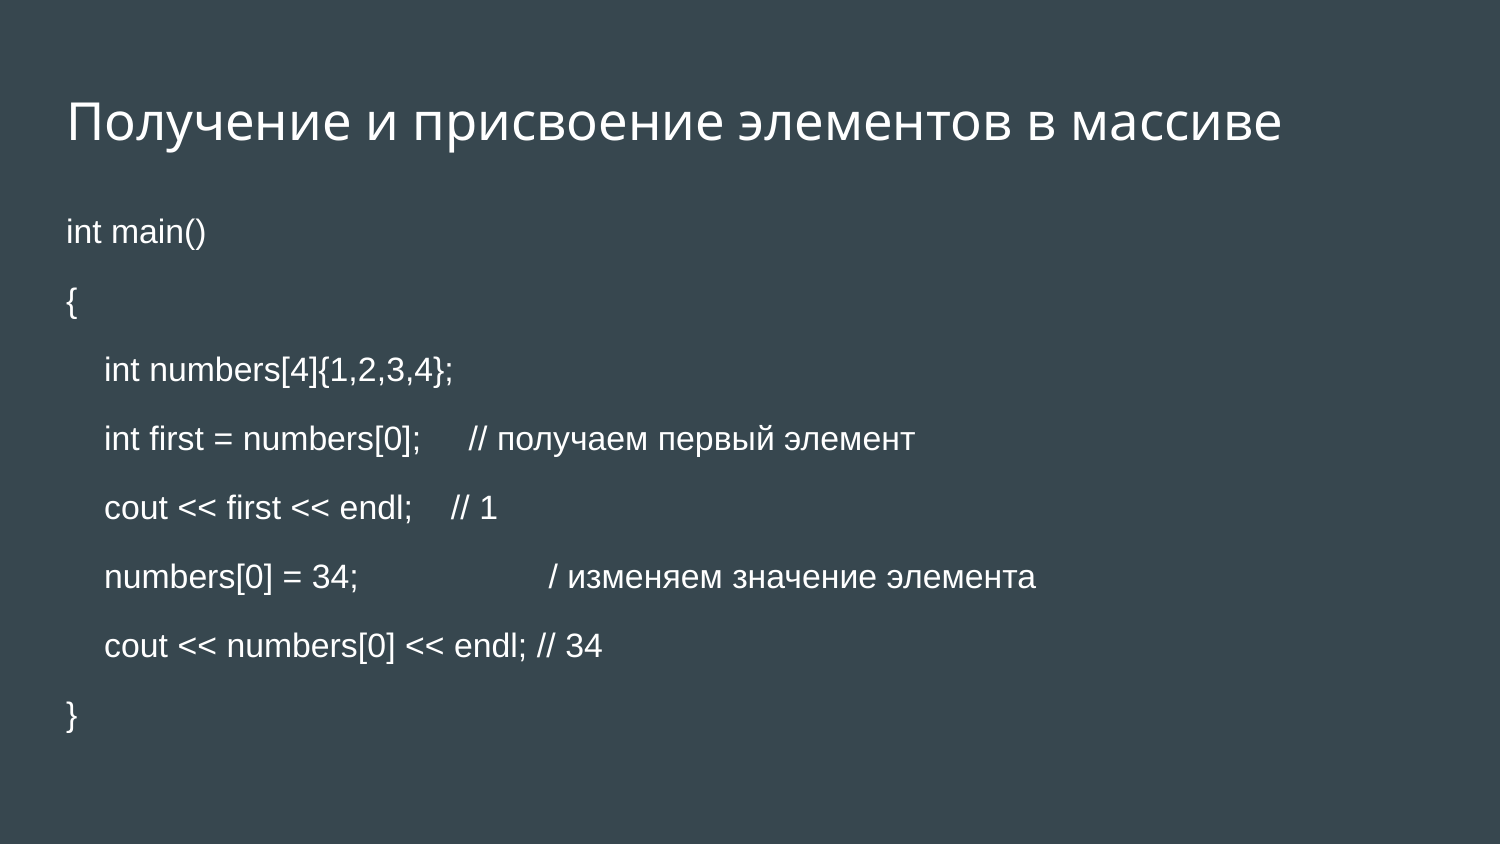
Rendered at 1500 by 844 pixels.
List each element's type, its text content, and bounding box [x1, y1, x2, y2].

title Получение и присвоение элементов в массиве [51, 72, 1449, 167]
list int main() { int numbers[4]{1,2,3,4}; int first = numbers[0]; // получаем первый элемент cout << first << endl; // 1 numbers[0] = 34; / изменяем значение элемента cout << numbers[0] << endl; // 34 } [51, 189, 1449, 750]
